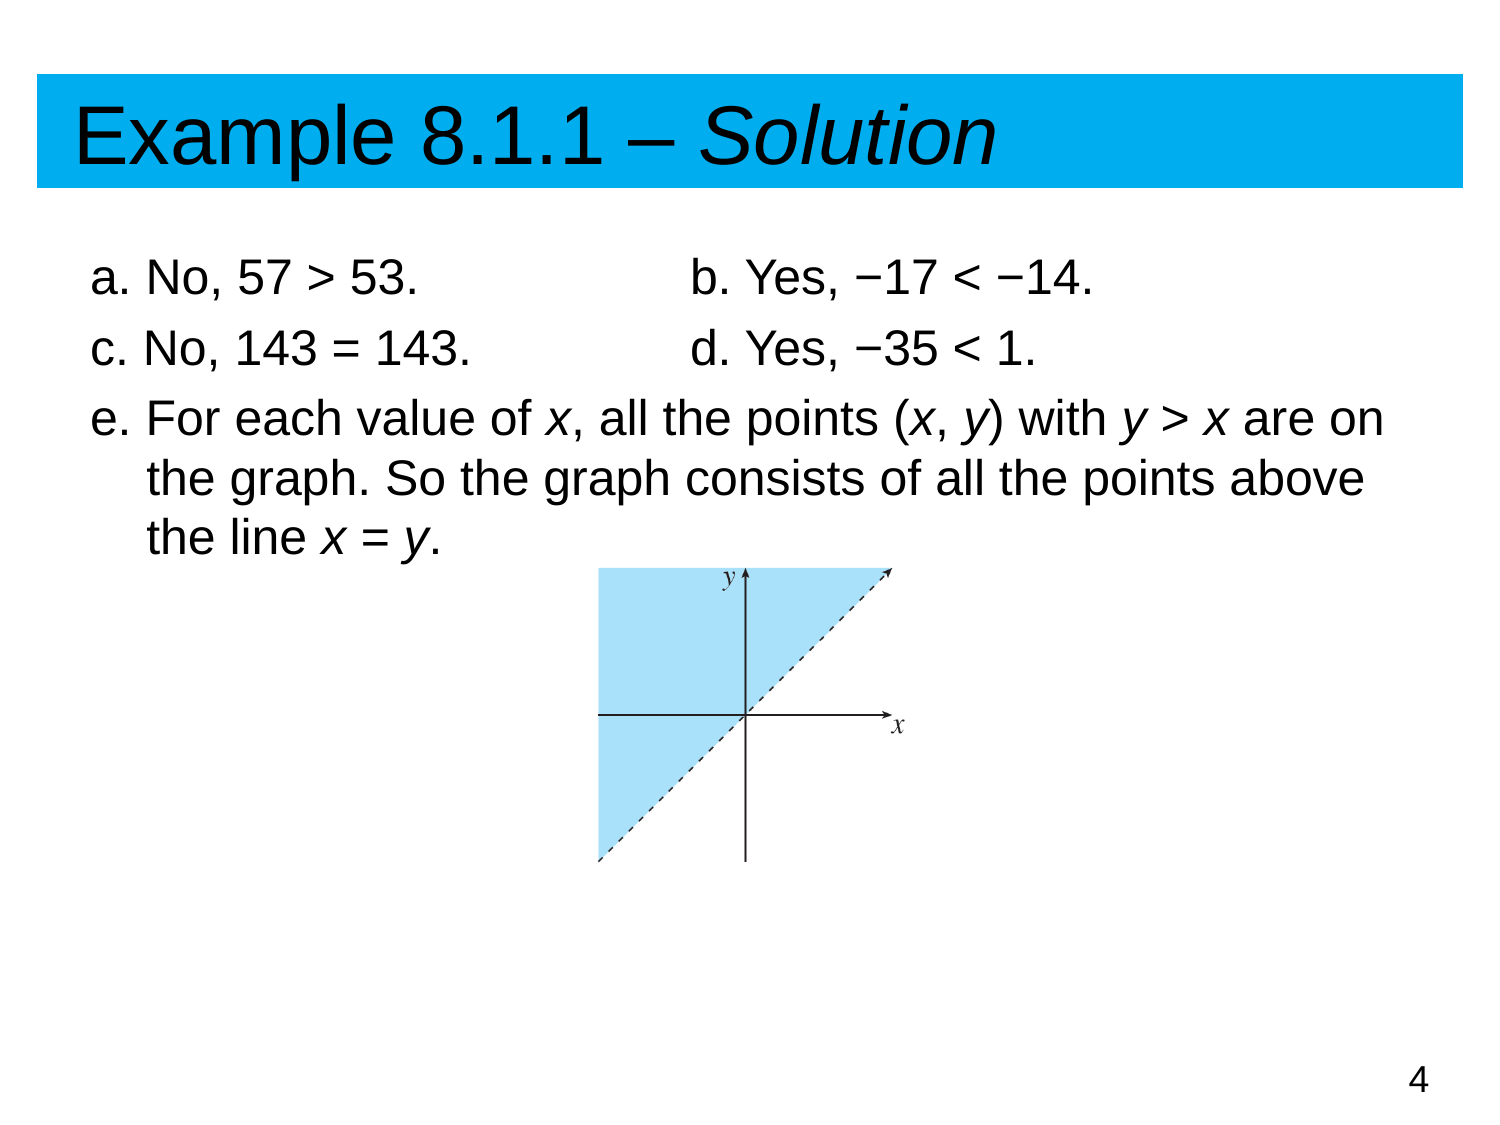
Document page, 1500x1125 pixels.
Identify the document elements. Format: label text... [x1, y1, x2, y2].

picture [587, 562, 912, 875]
title Example 8.1.1 – Solution [58, 37, 1408, 225]
list a. No, 57 > 53. b. Yes, −17 < −14. c. No, 143 = 143. d. Yes, −35 < 1. e. For each value of x, all the points (x, y) with y > x are on the graph. So the graph consists of all the points above the line x = y. [75, 237, 1425, 613]
